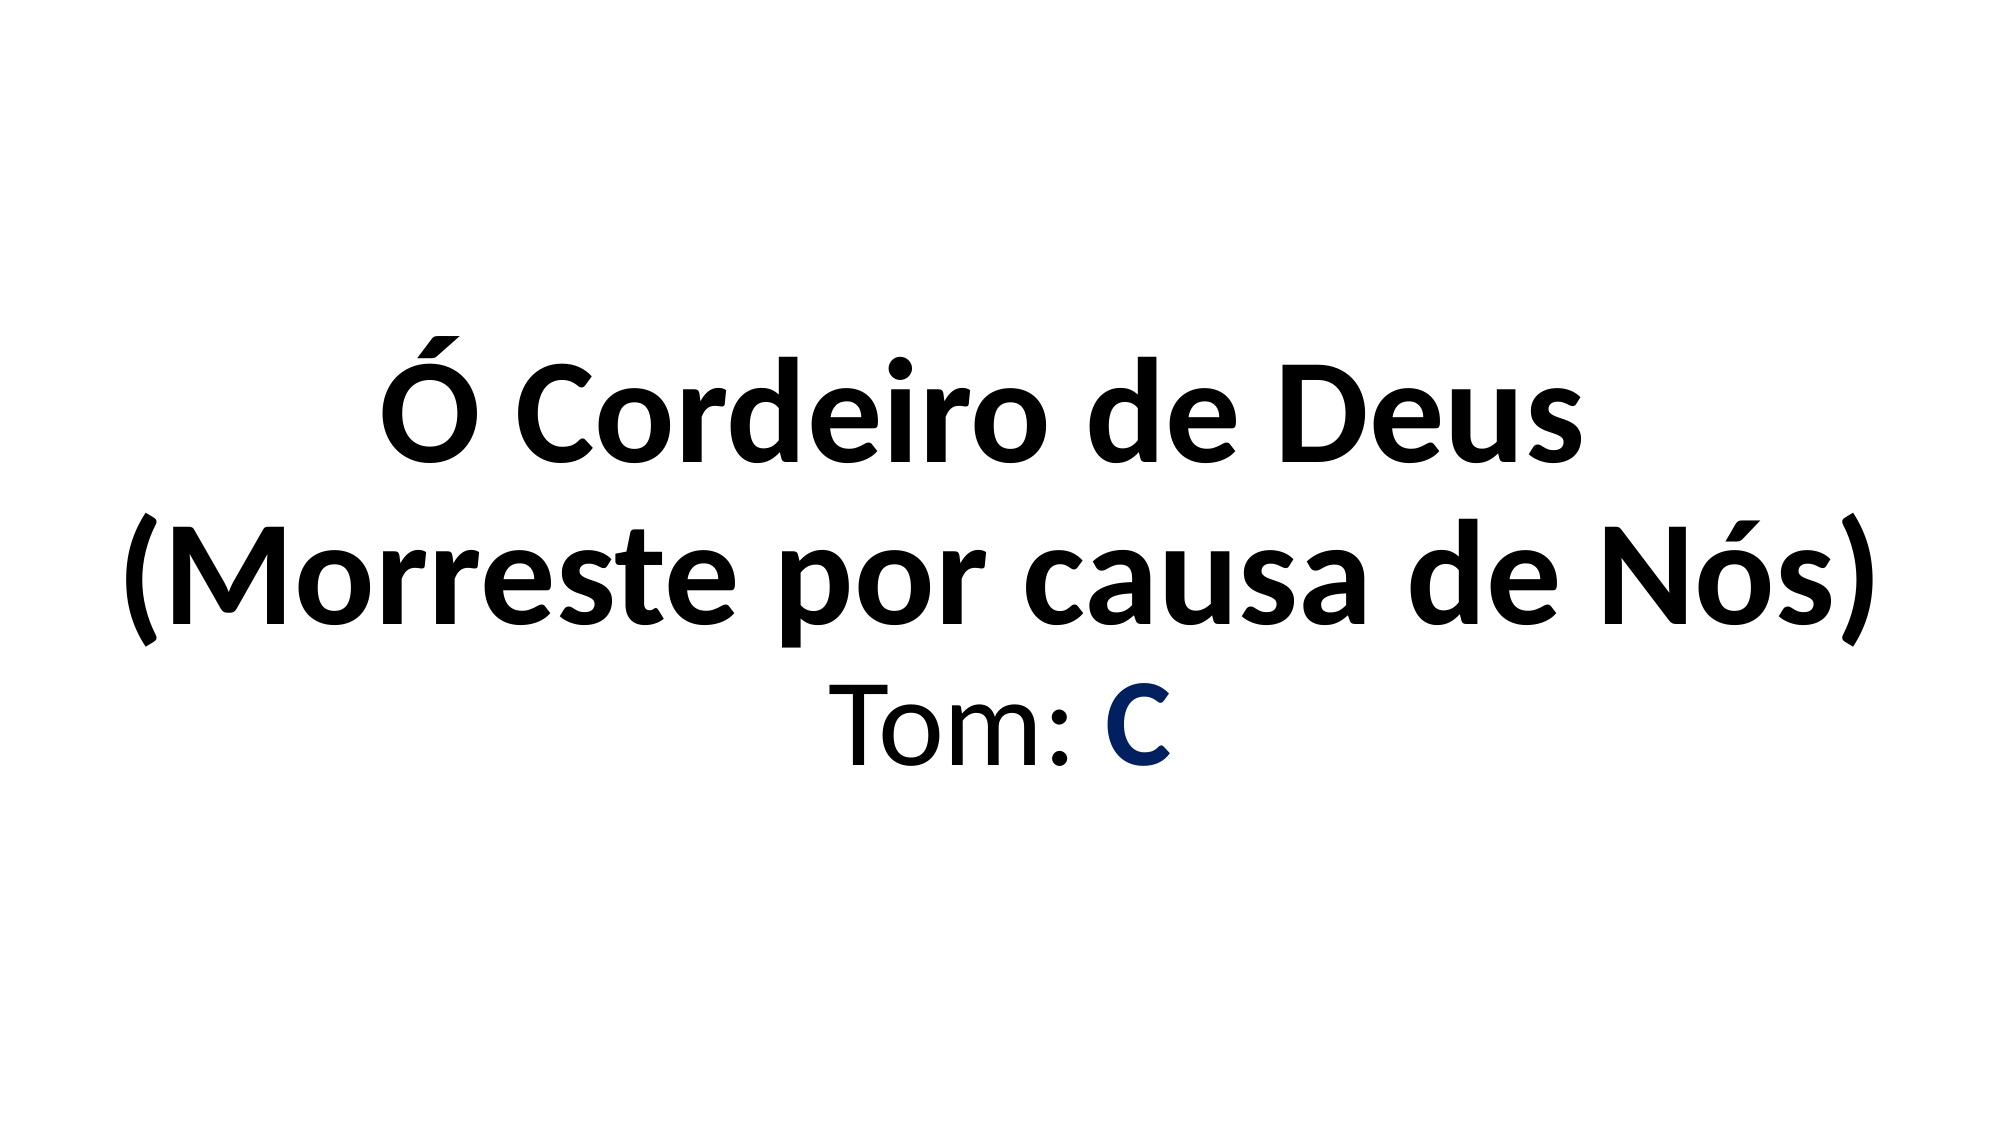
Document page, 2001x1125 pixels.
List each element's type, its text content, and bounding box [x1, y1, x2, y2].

title Ó Cordeiro de Deus (Morreste por causa de Nós) Tom: C [0, 0, 2000, 1125]
